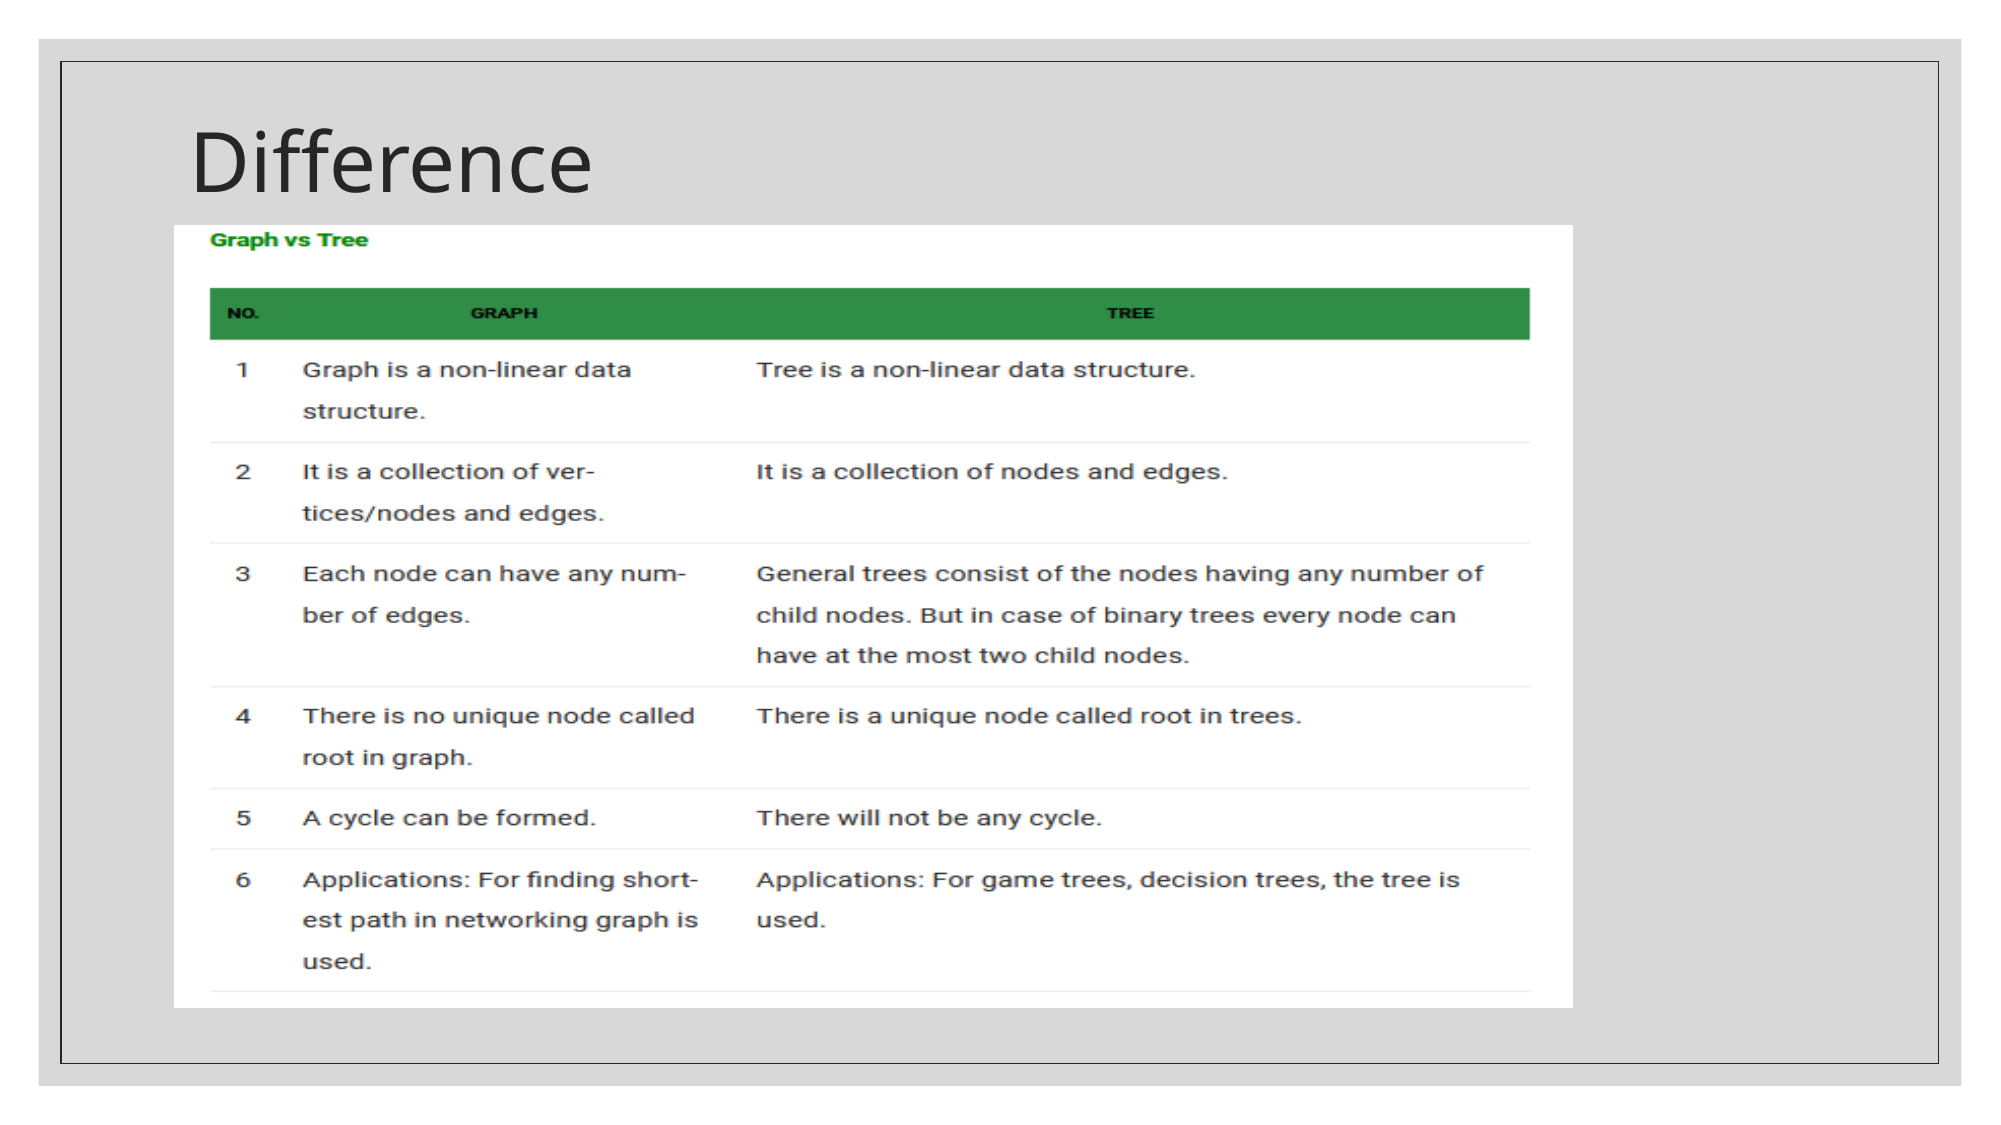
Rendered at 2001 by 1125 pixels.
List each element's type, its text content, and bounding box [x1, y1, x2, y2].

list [174, 225, 1573, 1008]
title Difference [174, 105, 1825, 226]
